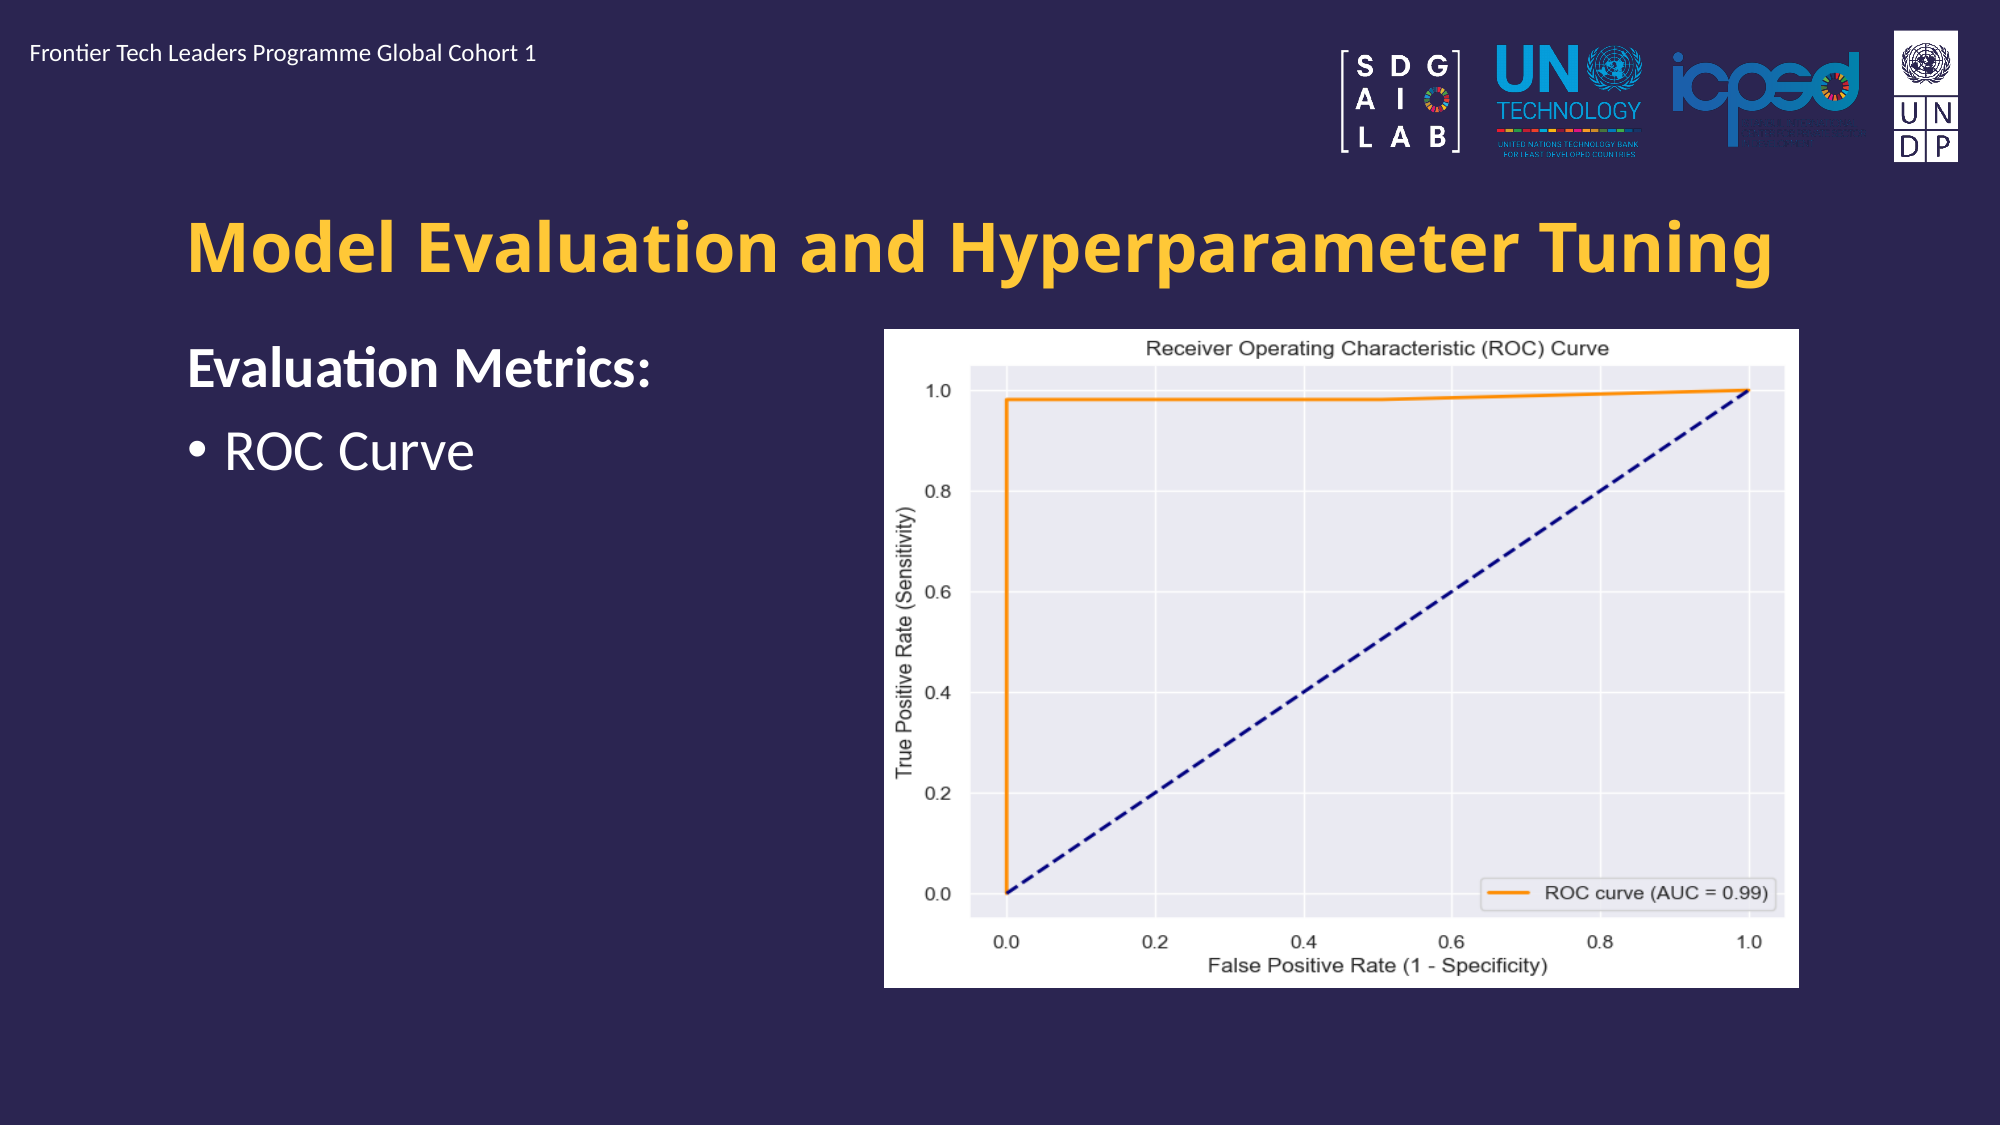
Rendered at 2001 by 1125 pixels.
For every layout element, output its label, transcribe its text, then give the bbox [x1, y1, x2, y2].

list Evaluation Metrics: ROC Curve [172, 329, 1828, 1014]
picture [1822, 74, 1848, 100]
text_box Frontier Tech Leaders Programme Global Cohort 1 [14, 29, 846, 74]
picture [1490, 42, 1648, 163]
picture [883, 329, 1799, 988]
picture [1337, 35, 1464, 163]
title Model Evaluation and Hyperparameter Tuning [170, 174, 1830, 326]
picture [1673, 0, 1989, 193]
